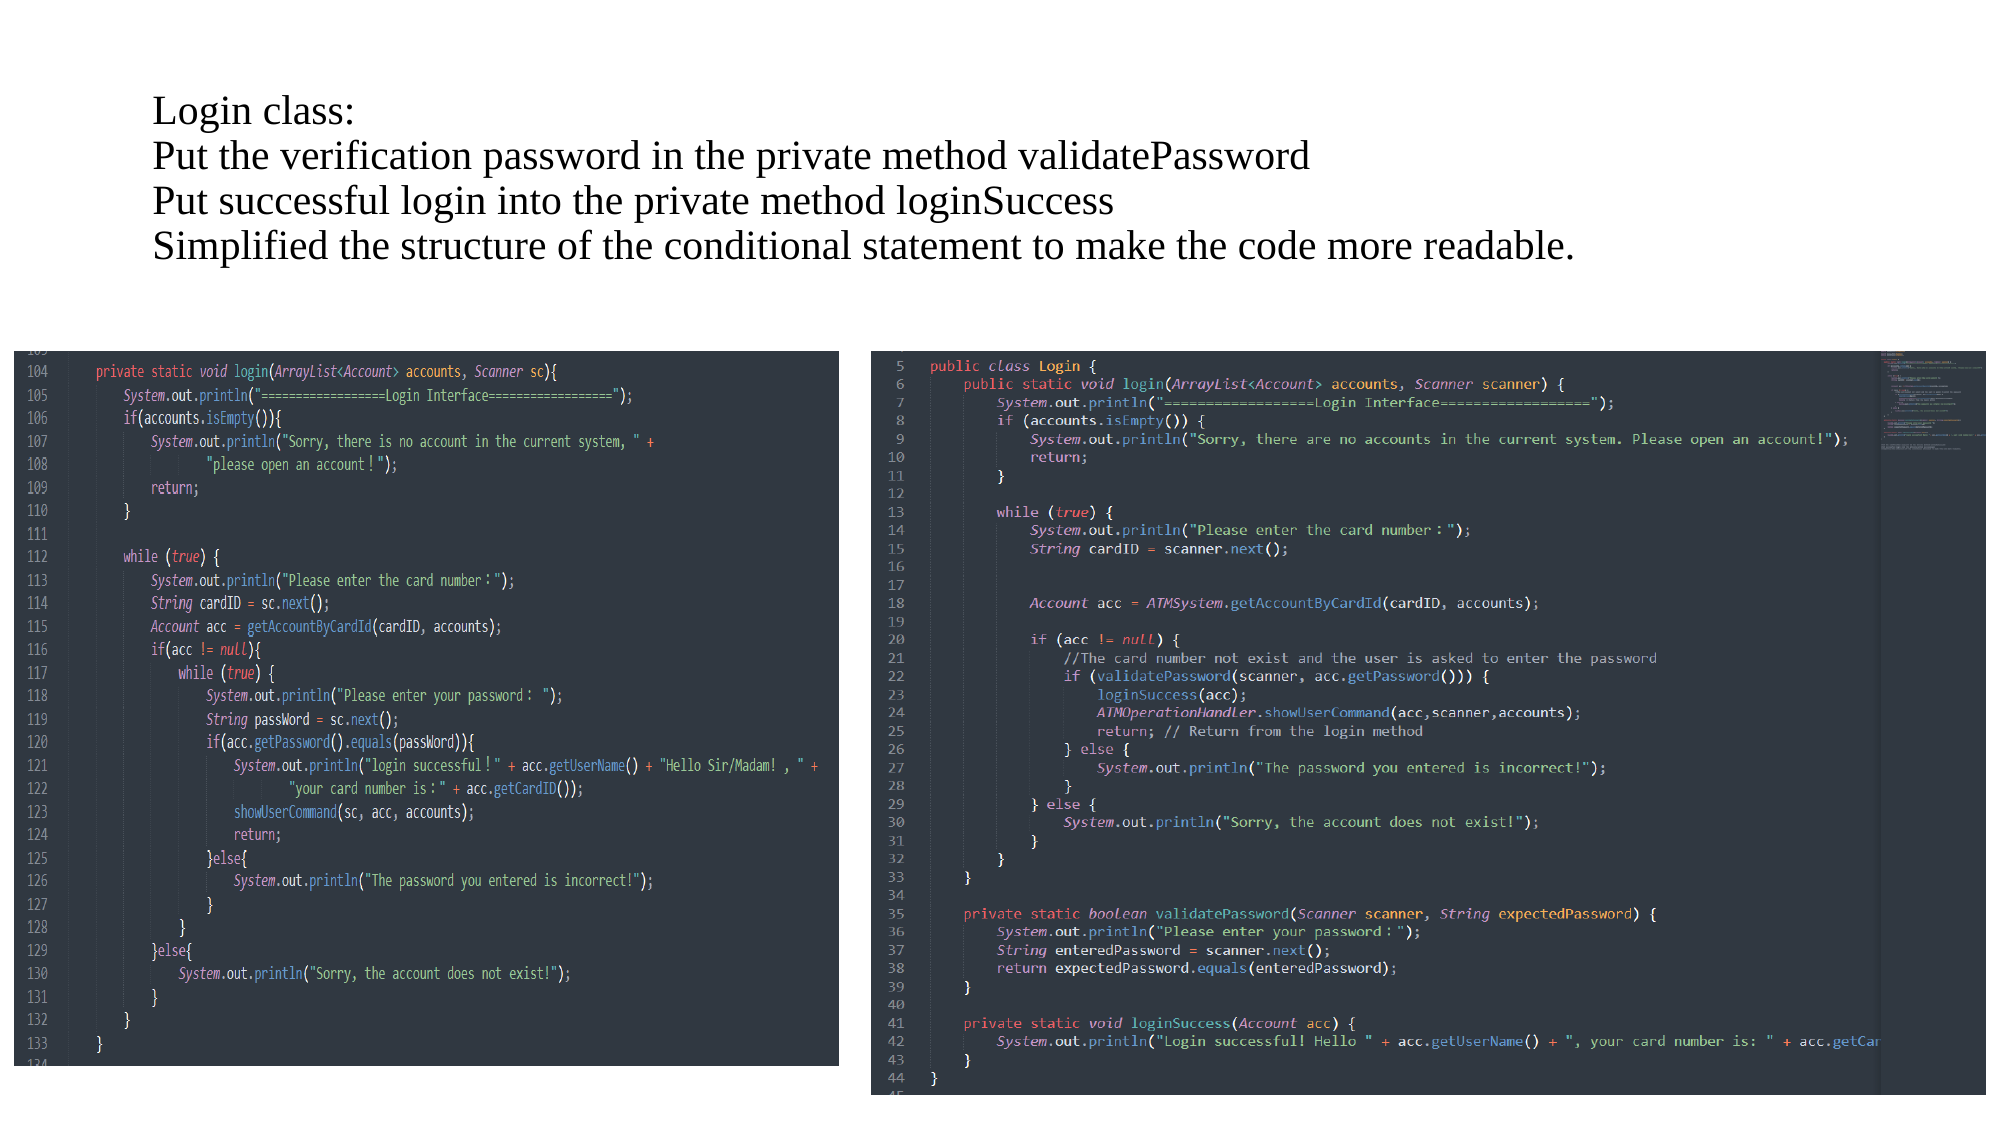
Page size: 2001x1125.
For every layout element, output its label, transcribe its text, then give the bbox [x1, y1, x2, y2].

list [14, 351, 839, 1066]
picture [870, 351, 1986, 1095]
title Login class: Put the verification password in the private method validatePassword Put successful login into the private method loginSuccess Simplified the structure of the conditional statement to make the code more readable. [137, 59, 1863, 298]
